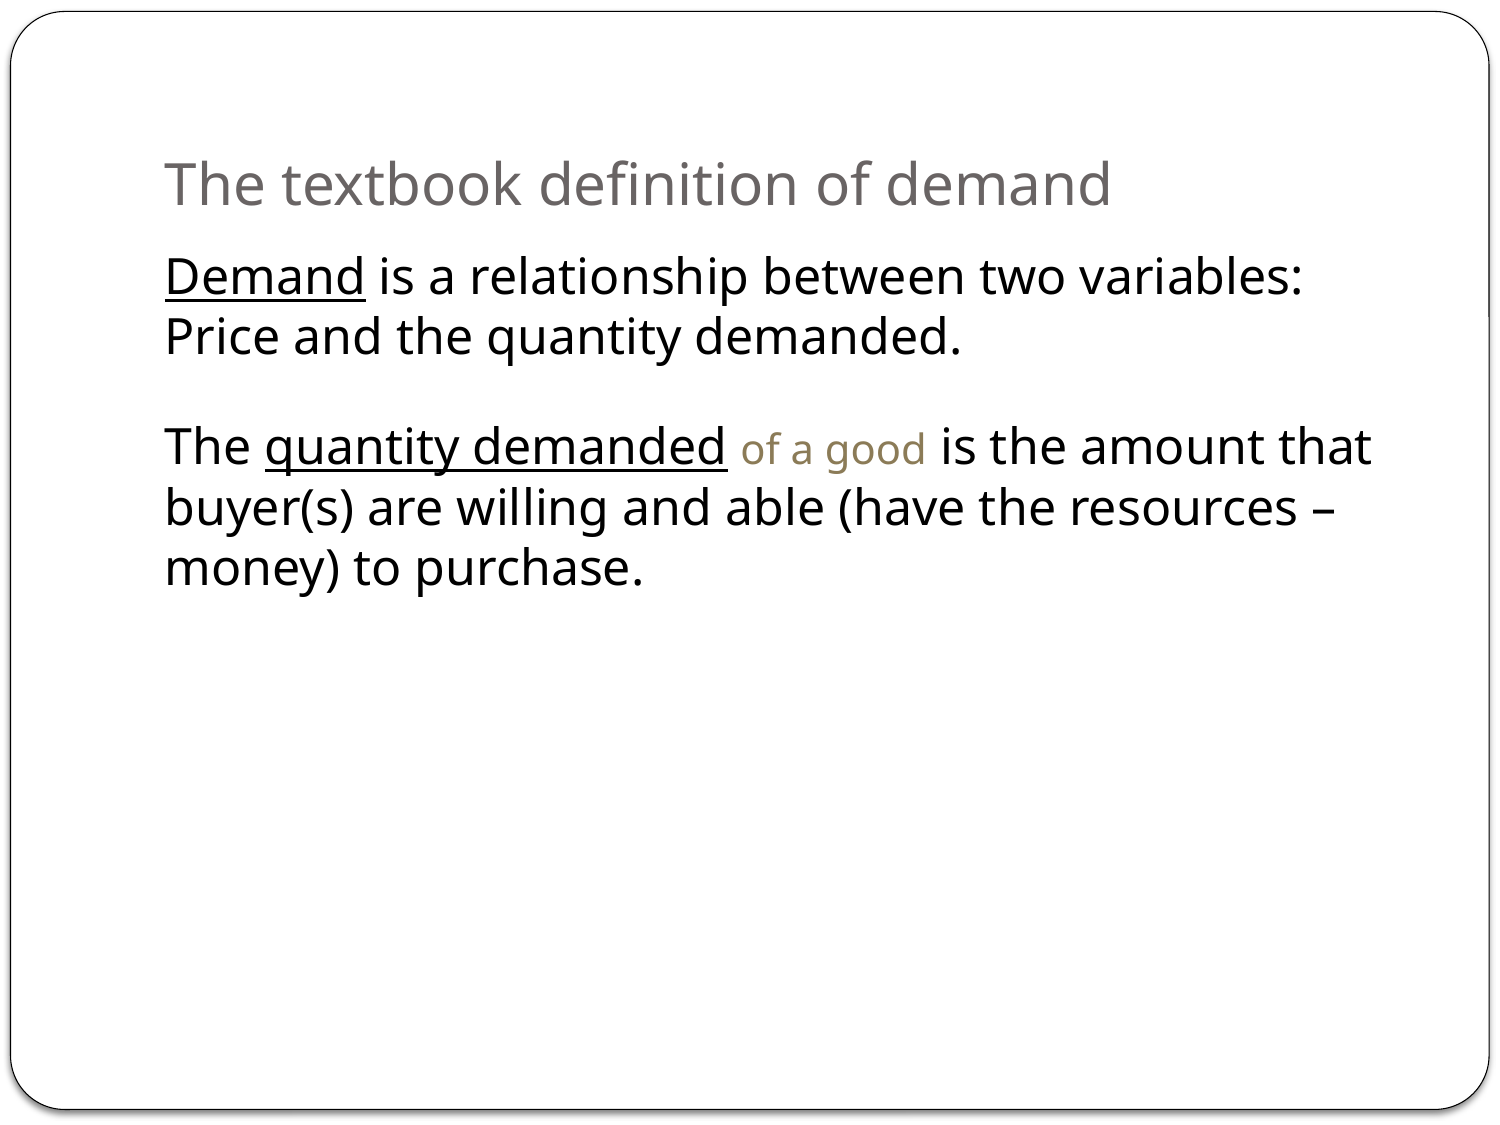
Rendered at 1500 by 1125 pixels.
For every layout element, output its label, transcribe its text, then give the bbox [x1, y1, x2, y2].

title The textbook definition of demand [150, 45, 1425, 233]
list Demand is a relationship between two variables: Price and the quantity demanded. The quantity demanded of a good is the amount that buyer(s) are willing and able (have the resources –money) to purchase. [150, 237, 1425, 988]
